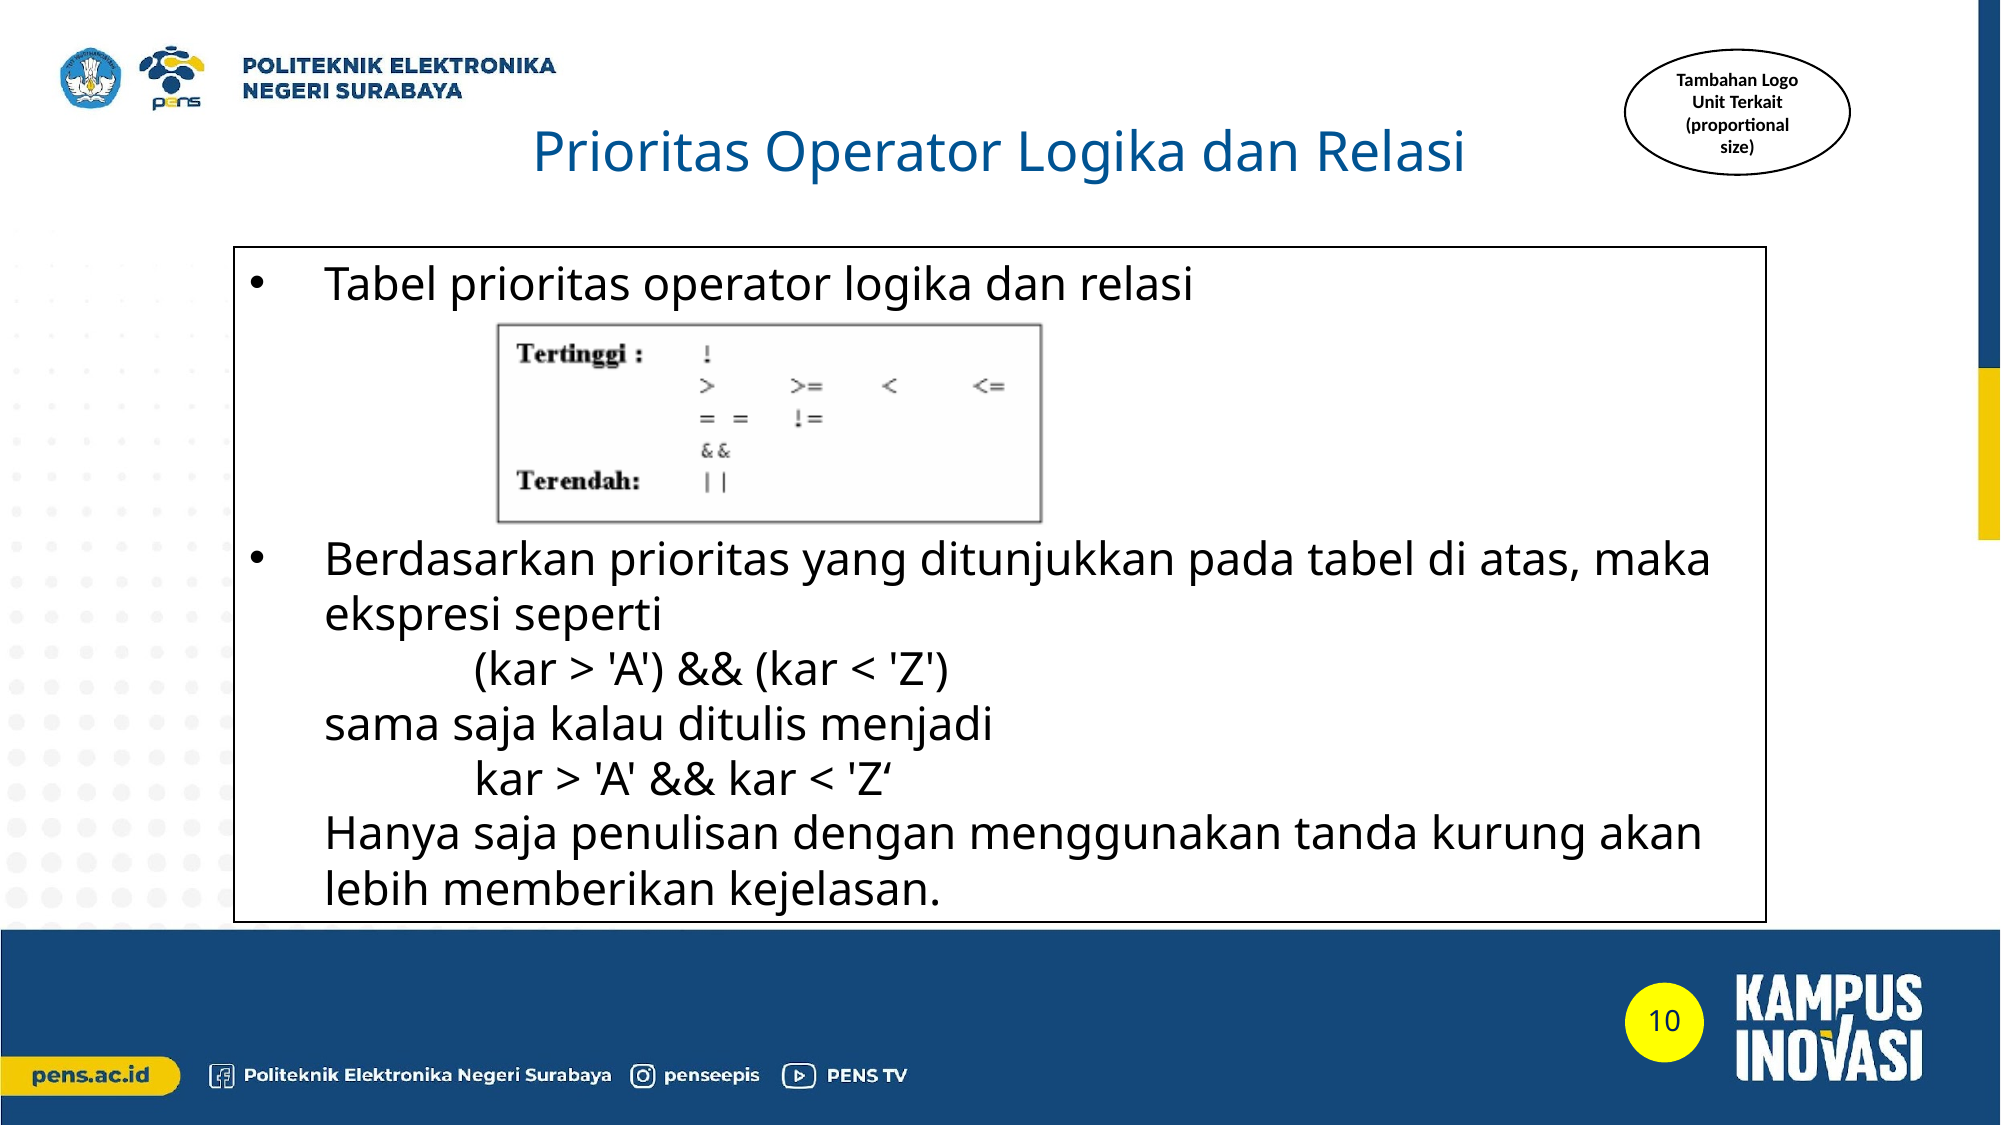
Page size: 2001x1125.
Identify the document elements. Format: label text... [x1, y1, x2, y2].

slide_number 10 [1632, 992, 1697, 1053]
picture [0, 0, 2001, 1125]
text_box [1697, 1000, 1704, 1046]
text_box Tambahan Logo Unit Terkait (proportional size) [1624, 49, 1850, 175]
text_box [1625, 1000, 1632, 1046]
text_box Tabel prioritas operator logika dan relasi Berdasarkan prioritas yang ditunjukkan pada tabel di atas, maka ekspresi seperti (kar > 'A') && (kar < 'Z') sama saja kalau ditulis menjadi kar > 'A' && kar < 'Z‘ Hanya saja penulisan dengan menggunakan tanda kurung akan lebih memberikan kejelasan. [234, 246, 1766, 922]
text_box [1639, 1053, 1690, 1063]
text_box [1639, 982, 1690, 992]
text_box Prioritas Operator Logika dan Relasi [491, 96, 1509, 212]
